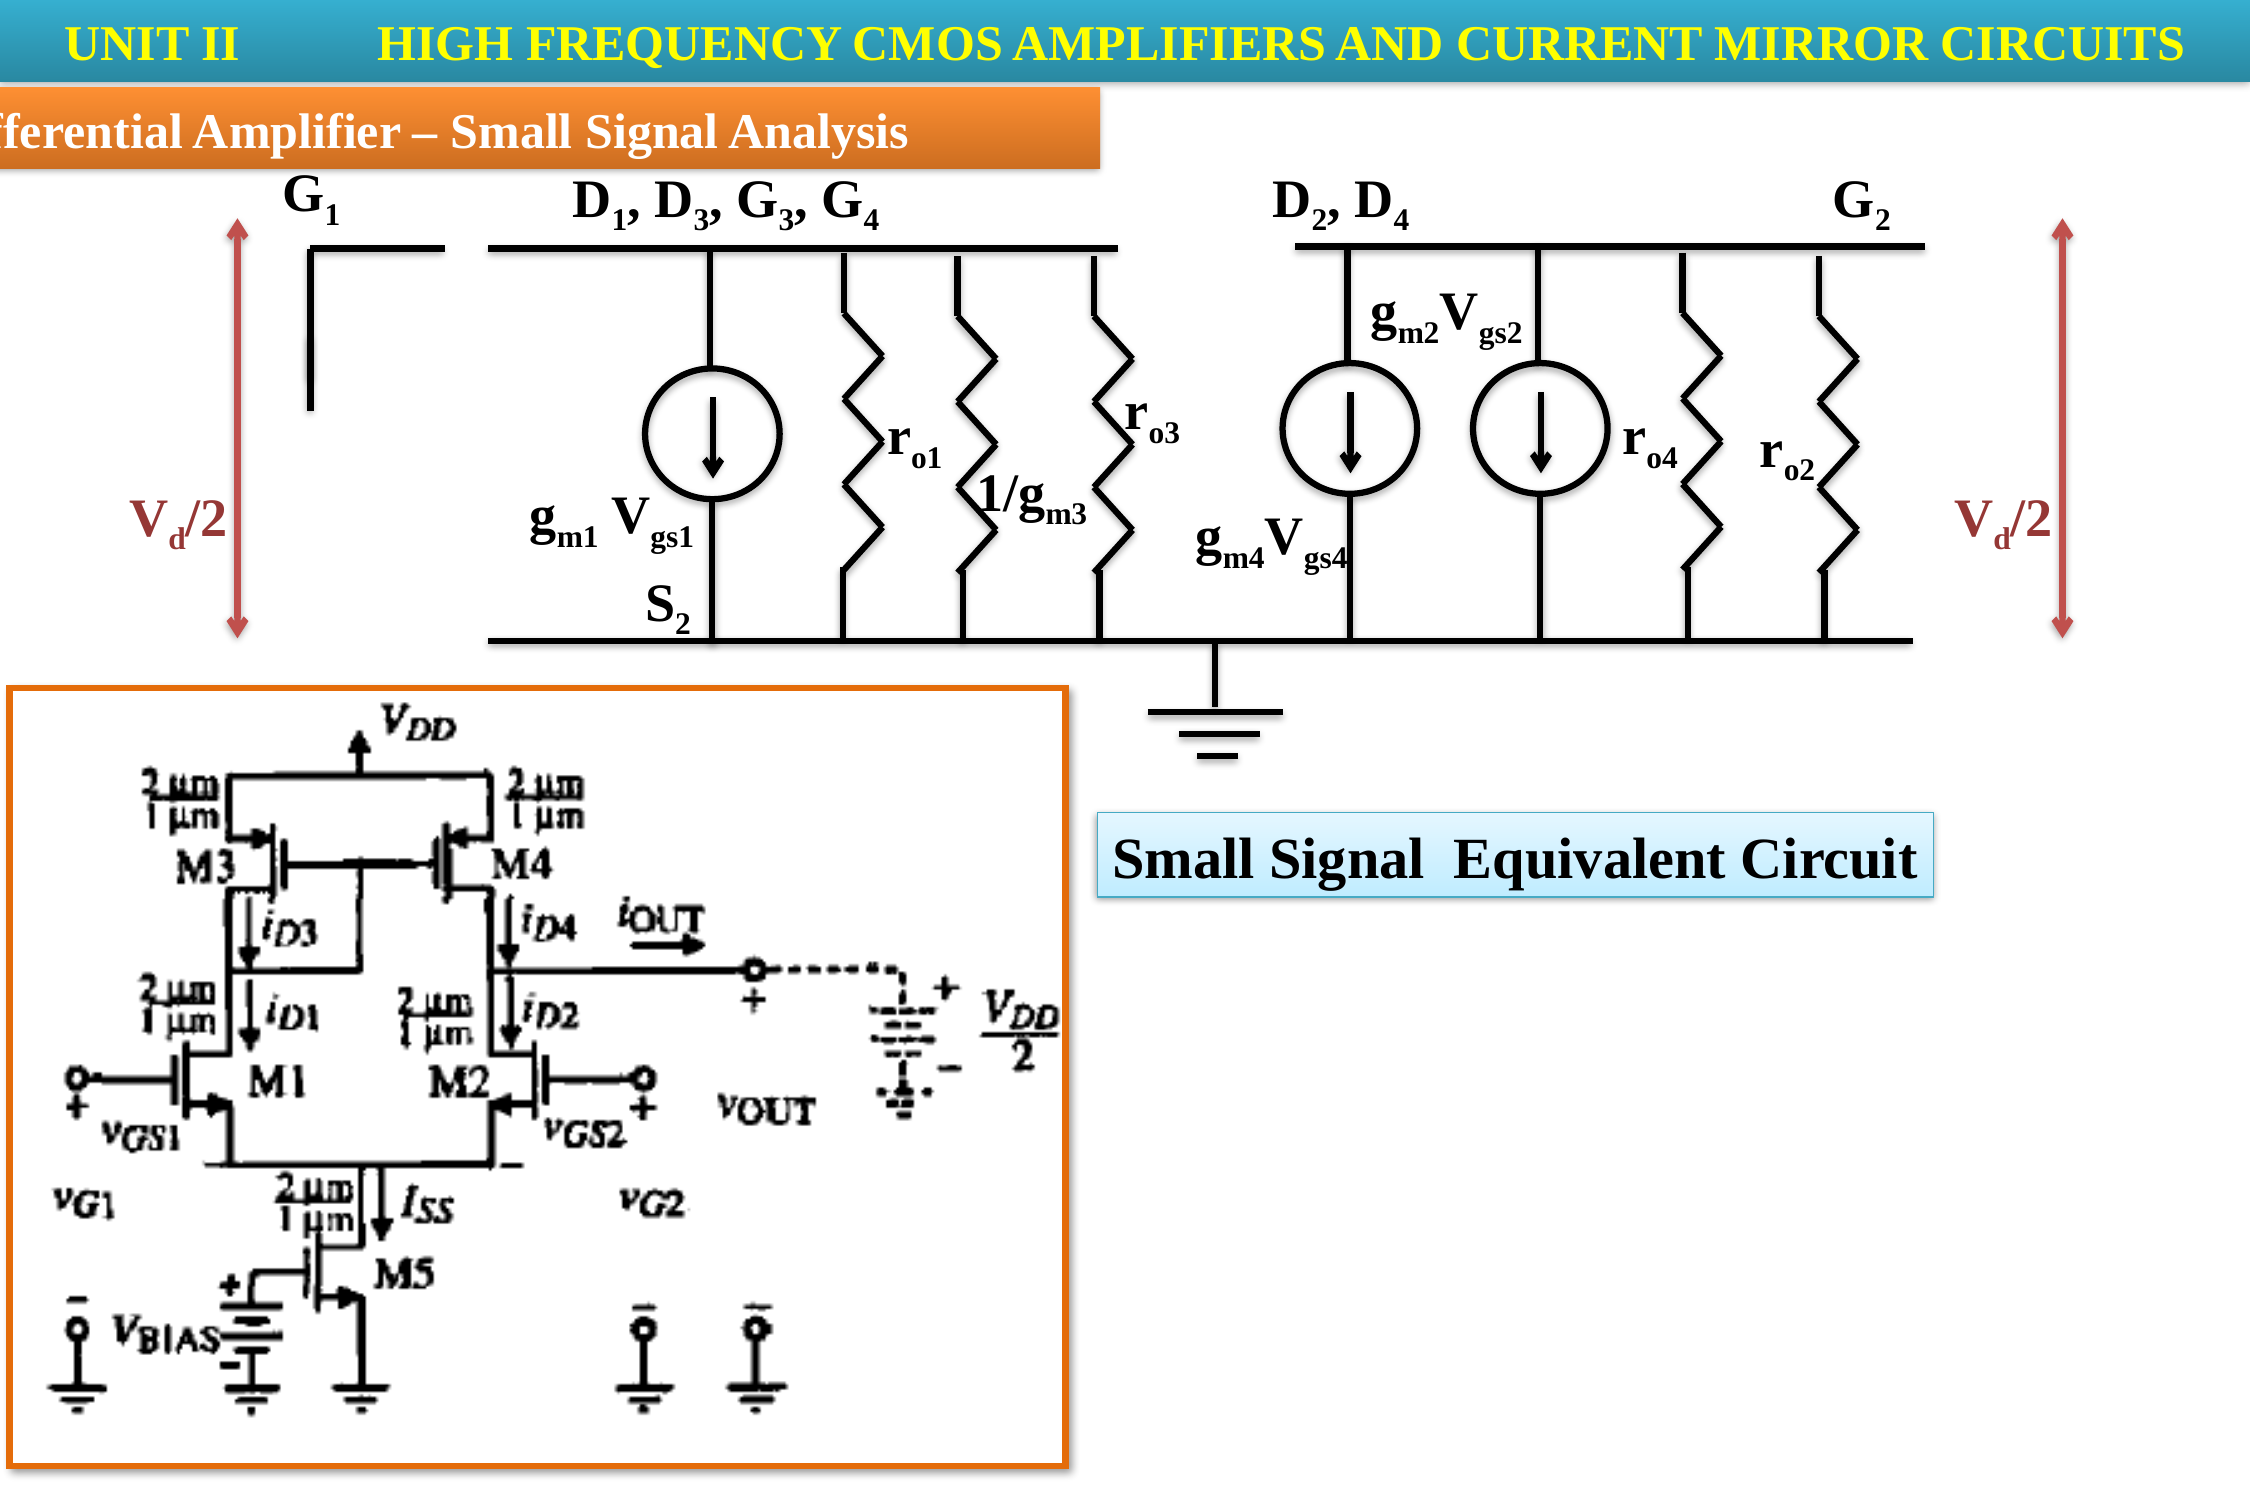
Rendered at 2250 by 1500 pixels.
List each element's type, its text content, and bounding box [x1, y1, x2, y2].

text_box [112, 149, 2071, 756]
text_box Differential Amplifier – Small Signal Analysis [0, 87, 1101, 169]
text_box Small Signal Equivalent Circuit [1097, 812, 1934, 898]
picture [12, 691, 1063, 1463]
text_box UNIT II HIGH FREQUENCY CMOS AMPLIFIERS AND CURRENT MIRROR CIRCUITS [0, 0, 2250, 82]
